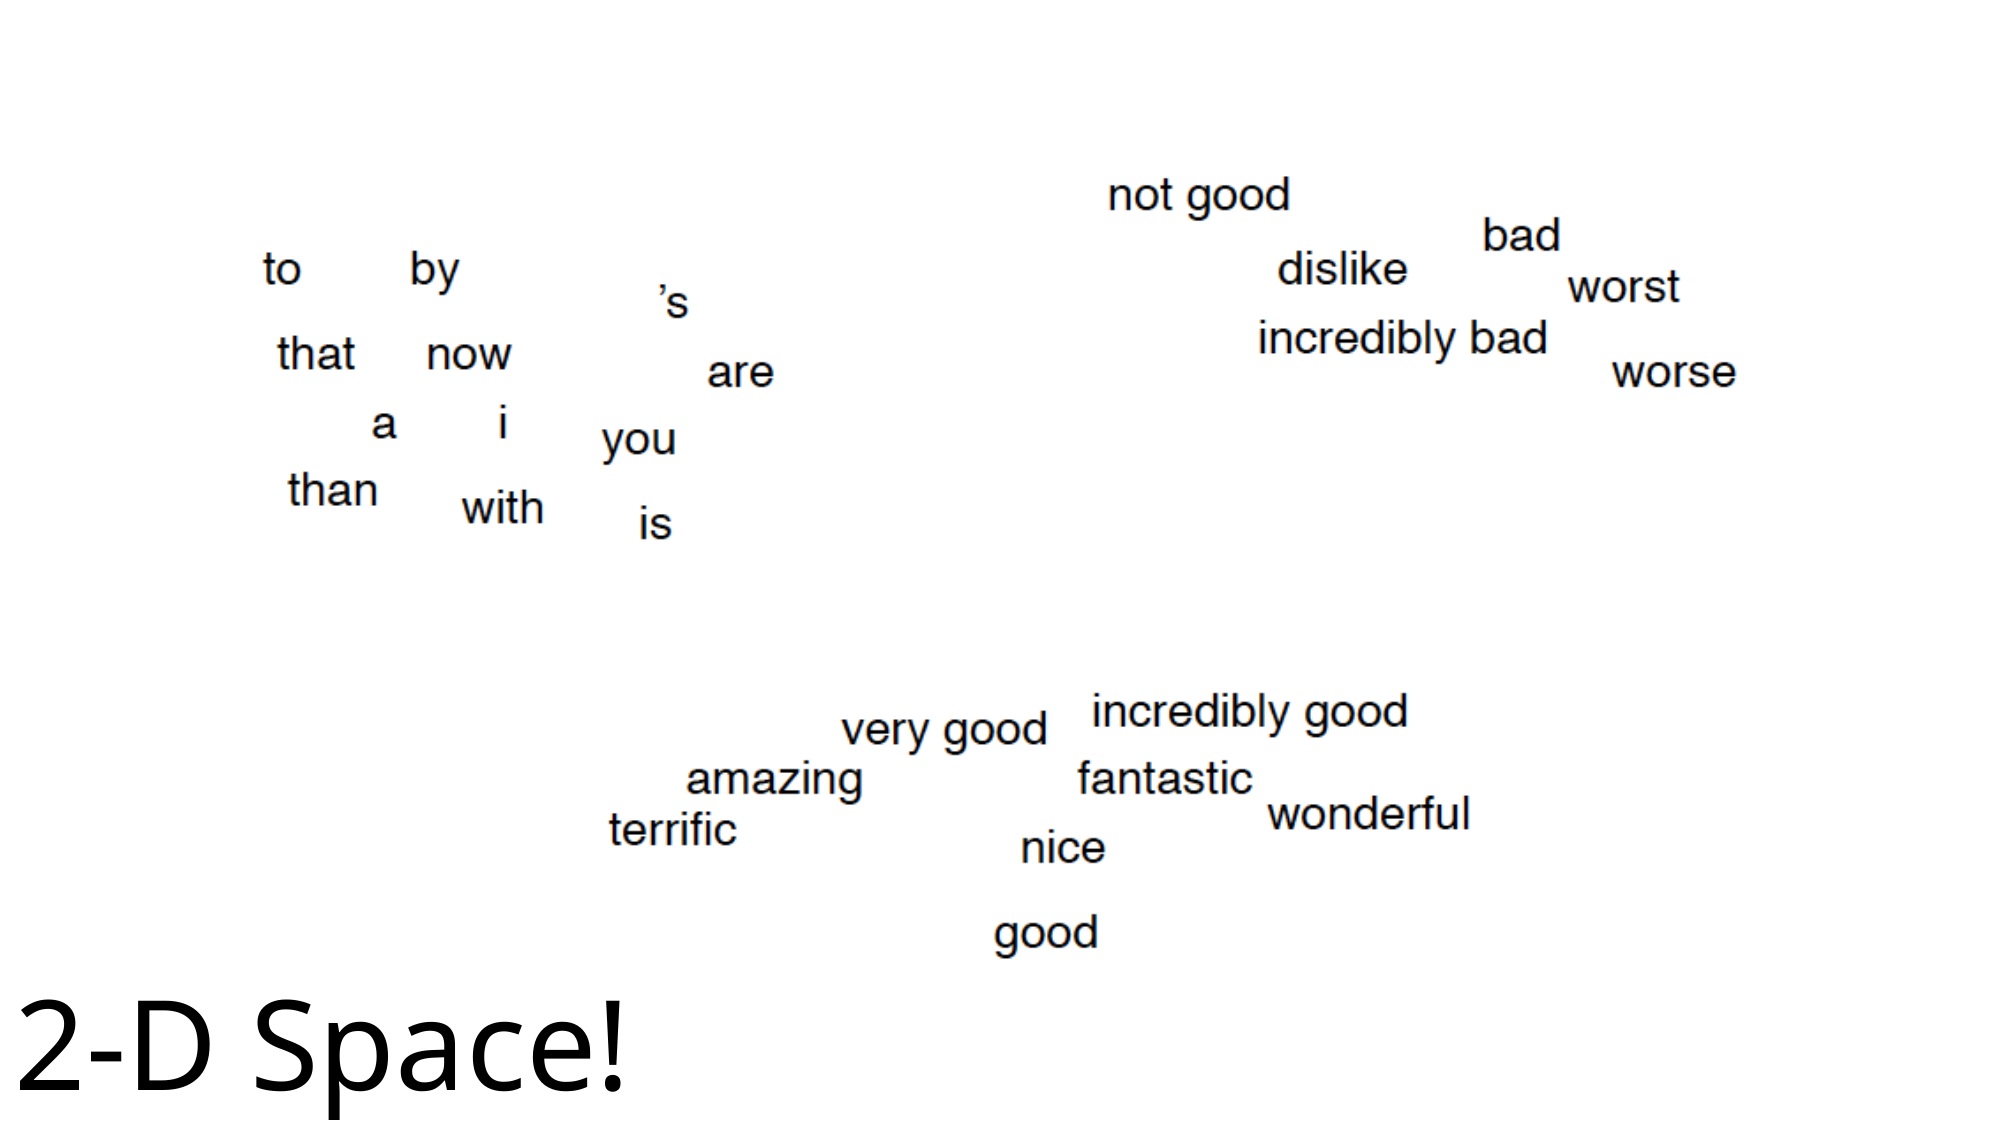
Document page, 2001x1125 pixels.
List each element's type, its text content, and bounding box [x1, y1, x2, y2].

picture [113, 145, 1887, 980]
text_box 2-D Space! [0, 958, 2000, 1124]
